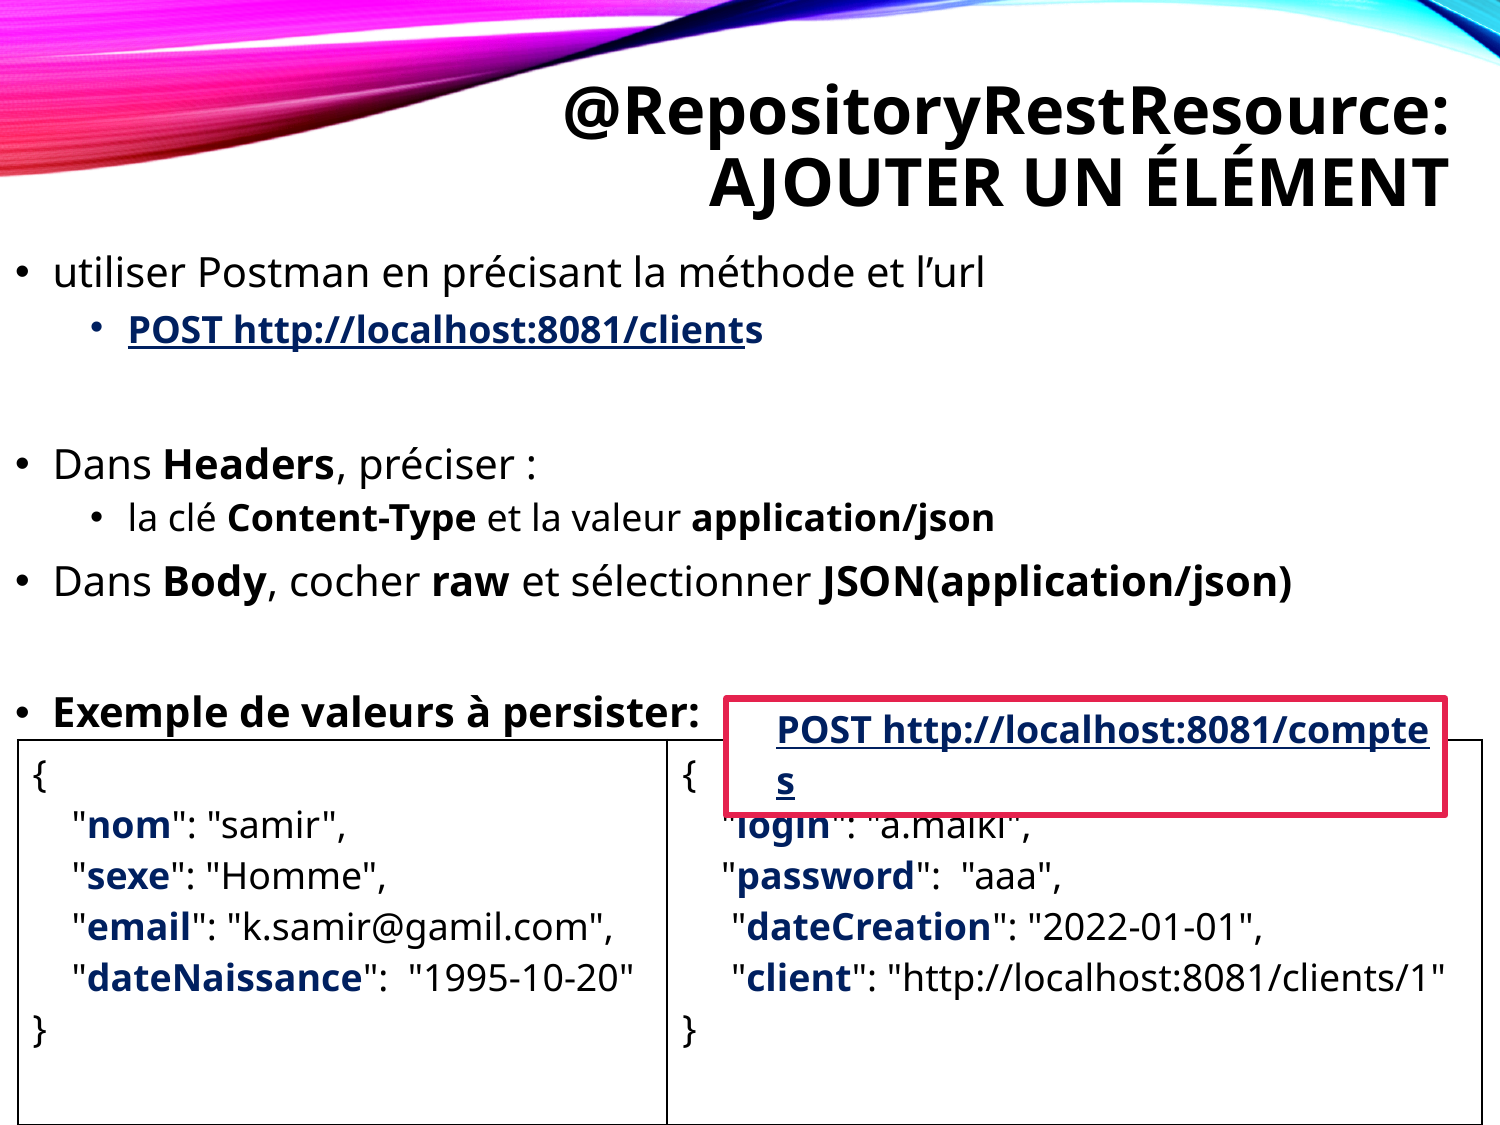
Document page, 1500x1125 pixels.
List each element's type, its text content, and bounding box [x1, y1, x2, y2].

list utiliser Postman en précisant la méthode et l’url POST http://localhost:8081/clients Dans Headers, préciser : la clé Content-Type et la valeur application/json Dans Body, cocher raw et sélectionner JSON(application/json) Exemple de valeurs à persister: [0, 243, 1500, 1125]
table_header { "nom": "samir", "sexe": "Homme", "email": "k.samir@gamil.com", "dateNaissance": "1995-10-20" } [19, 741, 666, 1124]
title @RepositoryRestResource: Ajouter un élément [419, 42, 1466, 243]
text_box POST http://localhost:8081/comptes [726, 698, 1446, 816]
picture [0, 0, 1500, 178]
table_header { "login": "a.malki", "password": "aaa", "dateCreation": "2022-01-01", "client": "http://localhost:8081/clients/1" } [668, 741, 1481, 1124]
